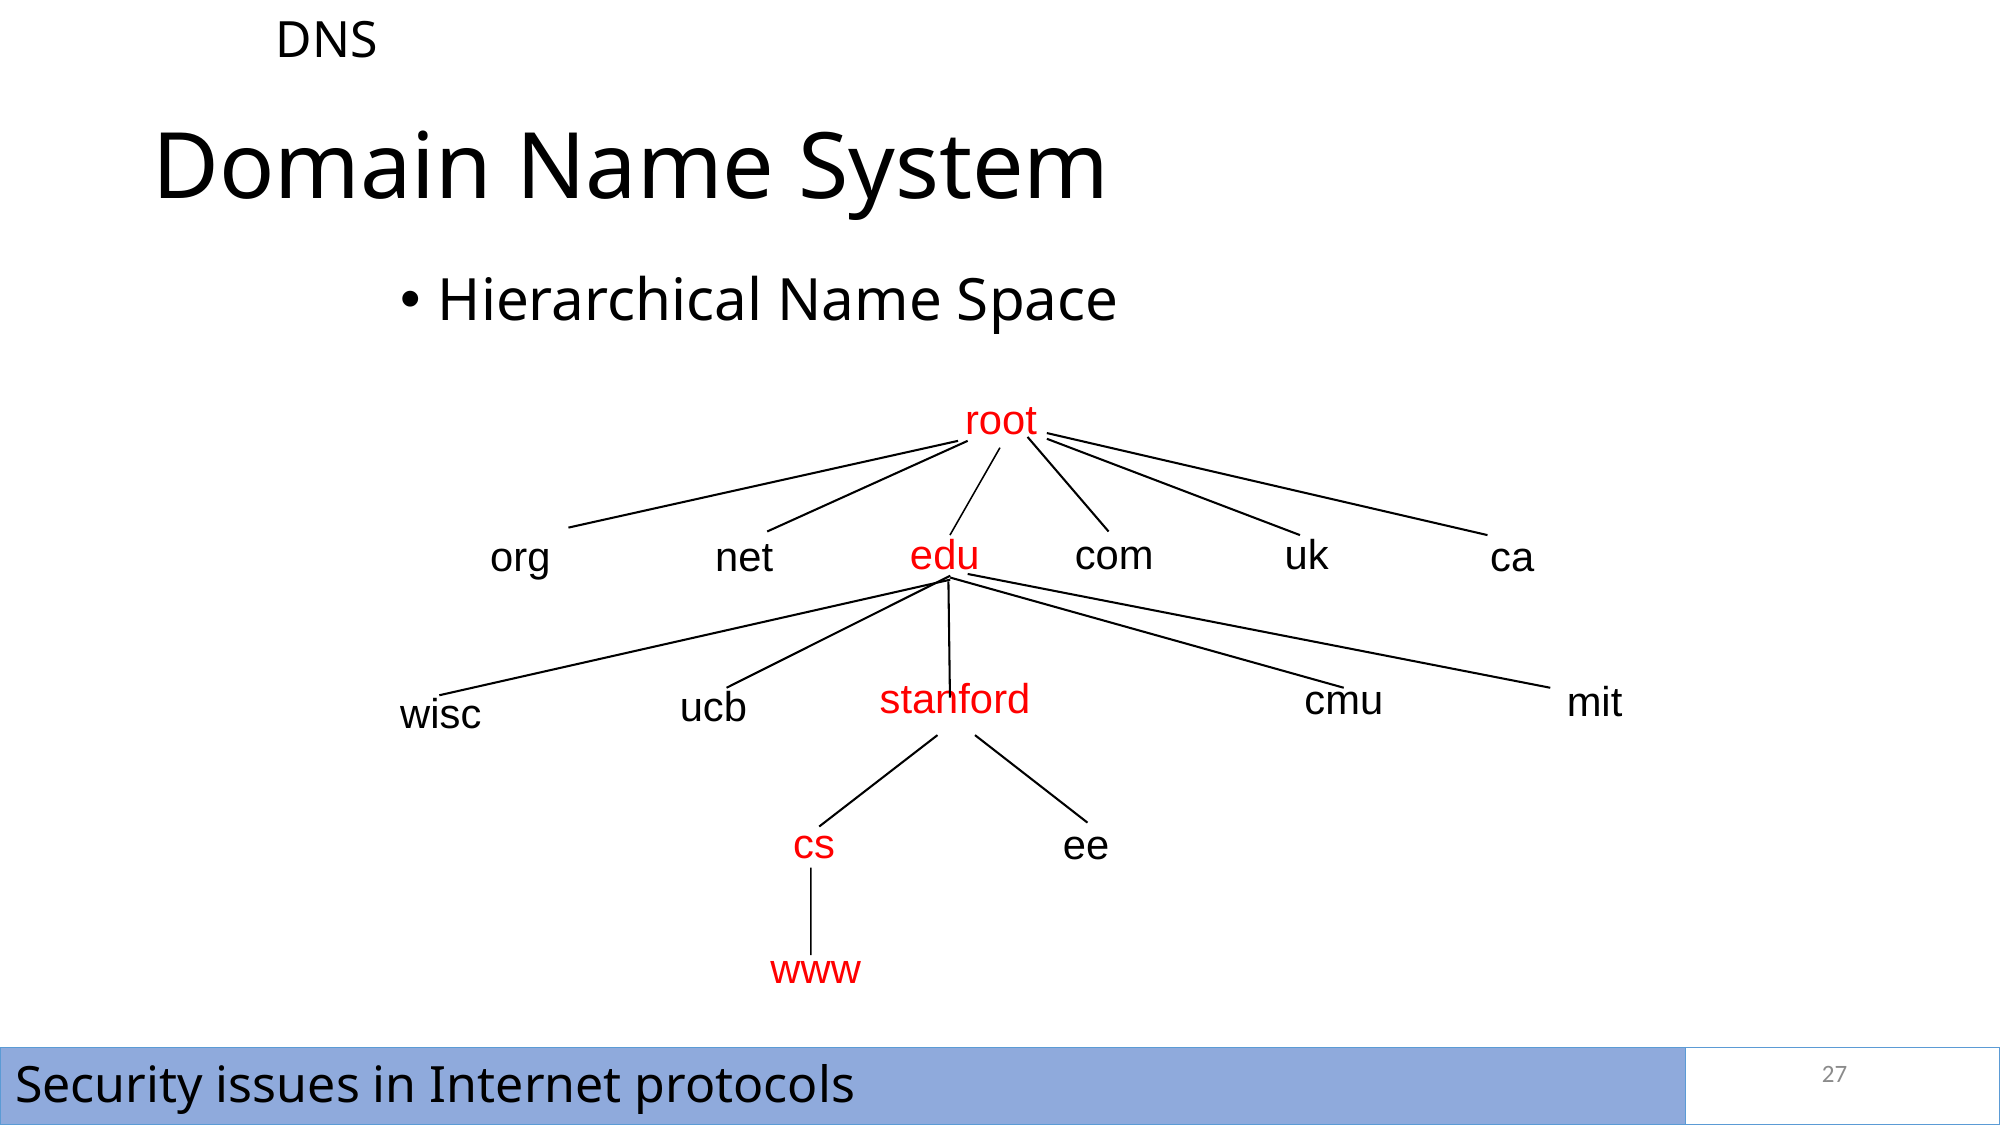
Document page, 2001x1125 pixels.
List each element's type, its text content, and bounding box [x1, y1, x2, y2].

slide_number 27 [1412, 1042, 1863, 1103]
list Hierarchical Name Space [385, 262, 1152, 349]
text_box ee [1048, 810, 1125, 875]
text_box ca [1475, 522, 1550, 588]
text_box wisc [385, 679, 497, 745]
text_box root [950, 385, 1052, 450]
text_box ucb [664, 671, 763, 737]
text_box DNS [260, 0, 393, 75]
text_box uk [1269, 520, 1344, 585]
text_box mit [1551, 667, 1638, 733]
text_box cs [778, 809, 850, 875]
text_box edu [895, 520, 995, 585]
text_box net [700, 521, 789, 587]
title Domain Name System [137, 59, 1863, 278]
text_box org [475, 522, 566, 588]
text_box cmu [1289, 666, 1399, 731]
text_box com [1059, 520, 1169, 585]
text_box [1685, 1047, 2000, 1125]
text_box Security issues in Internet protocols [0, 1047, 1685, 1125]
text_box stanford [864, 664, 1046, 730]
text_box www [755, 934, 876, 1000]
